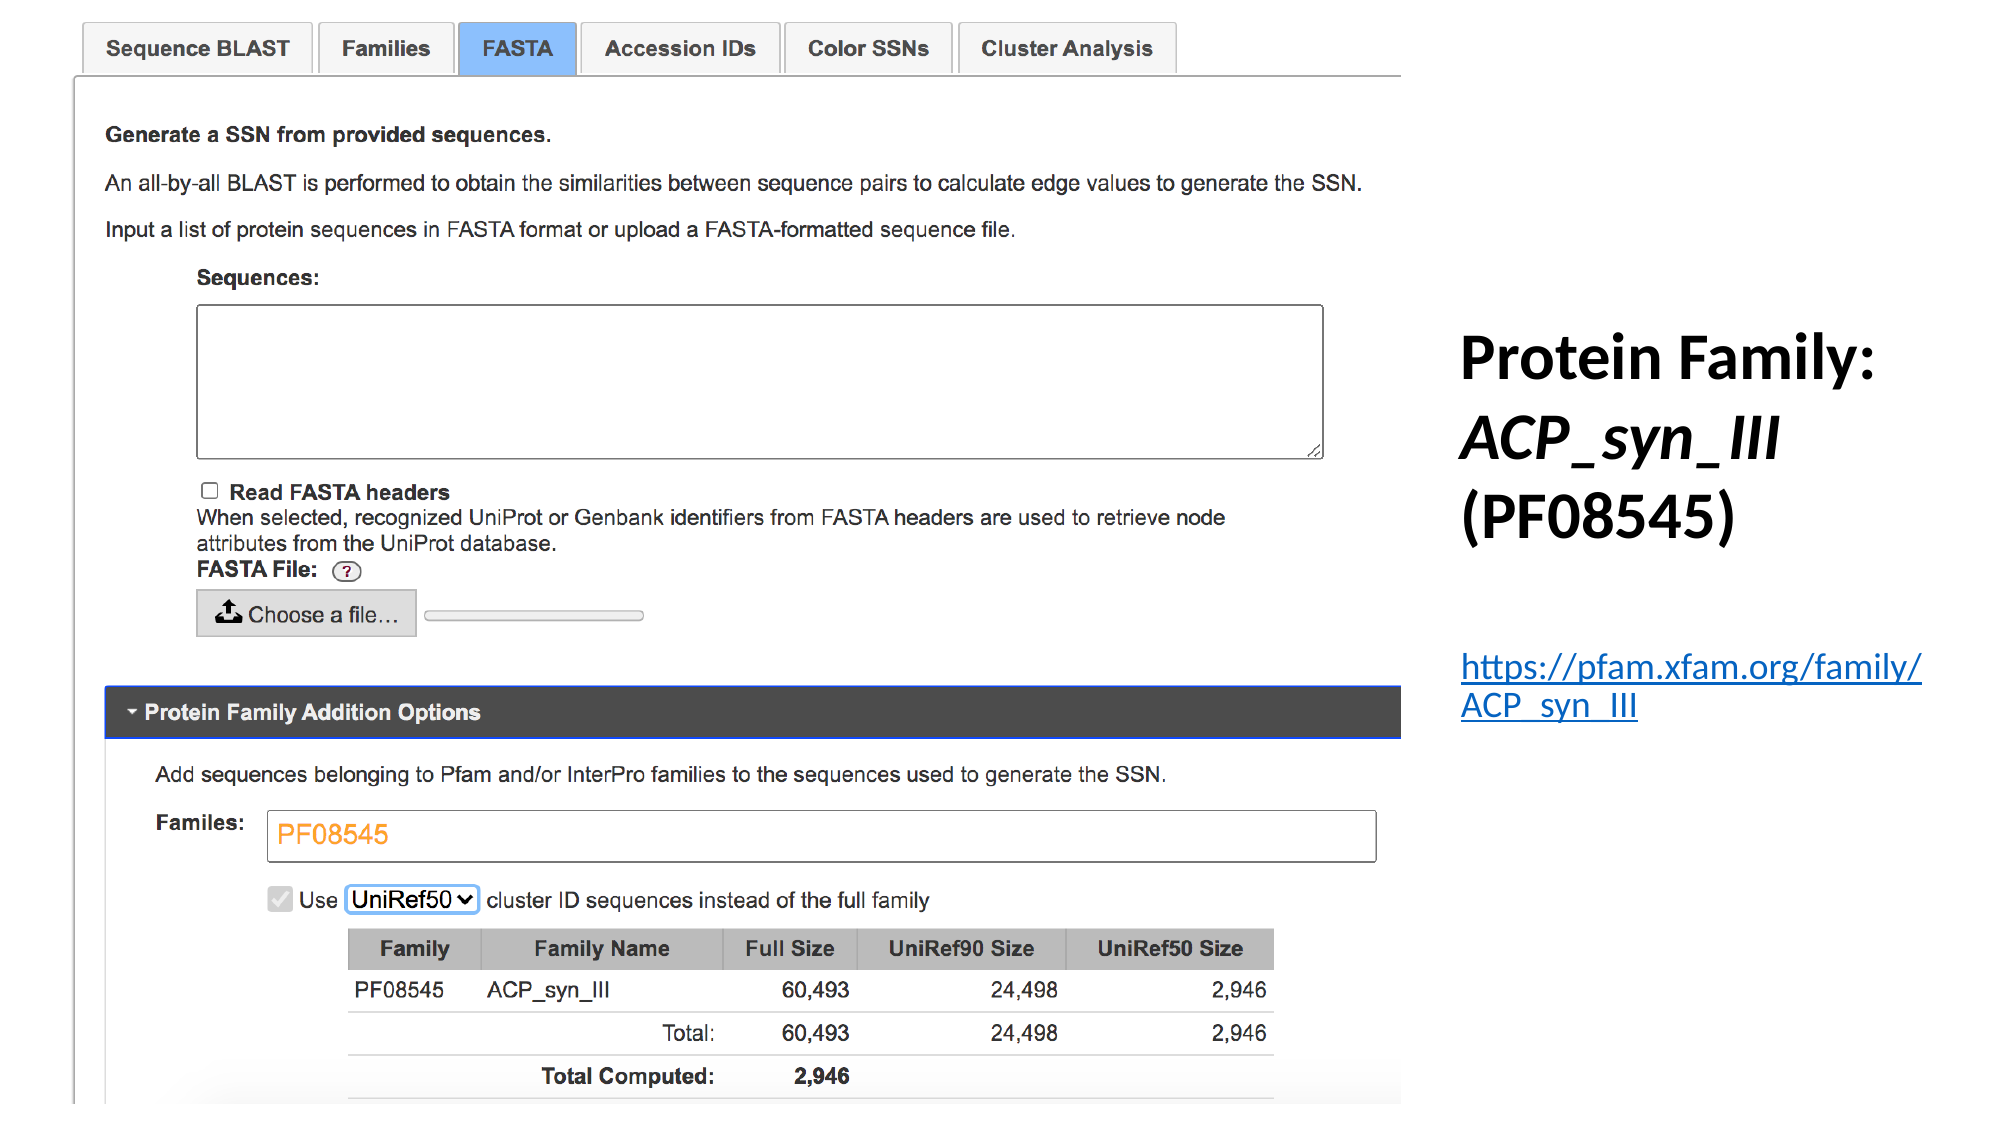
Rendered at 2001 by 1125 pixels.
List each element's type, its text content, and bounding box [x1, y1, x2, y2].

picture [61, 16, 1401, 1104]
text_box Protein Family: ACP_syn_III (PF08545) https://pfam.xfam.org/family/ACP_syn_III [1446, 260, 1957, 785]
